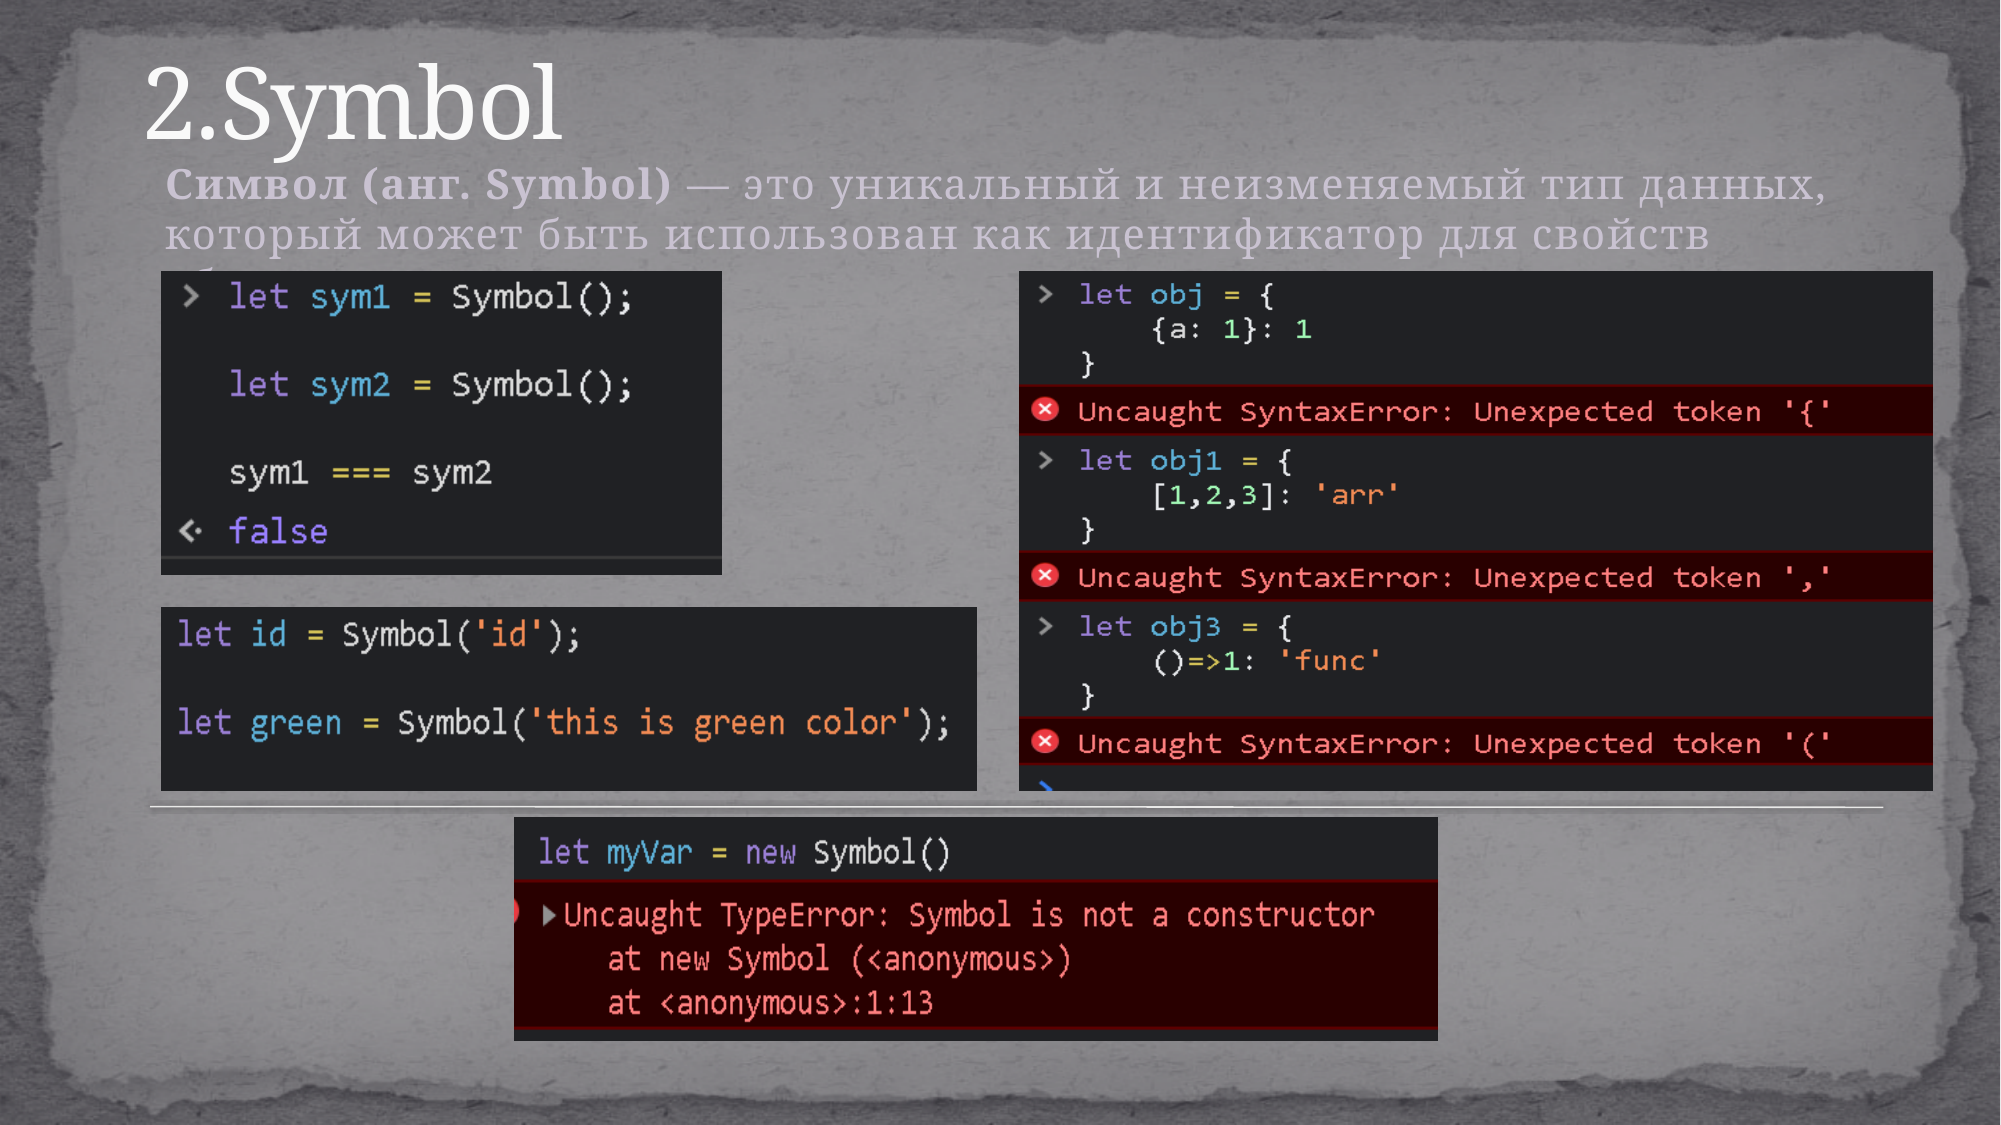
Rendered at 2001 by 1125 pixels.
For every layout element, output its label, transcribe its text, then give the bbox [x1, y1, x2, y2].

list Символ (анг. Symbol) — это уникальный и неизменяемый тип данных, который может быть использован как идентификатор для свойств объектов. [150, 149, 1884, 1095]
picture [161, 607, 977, 791]
picture [161, 271, 722, 575]
picture [514, 817, 1438, 1041]
picture [1019, 271, 1933, 791]
title 2.Symbol [126, 53, 1861, 167]
